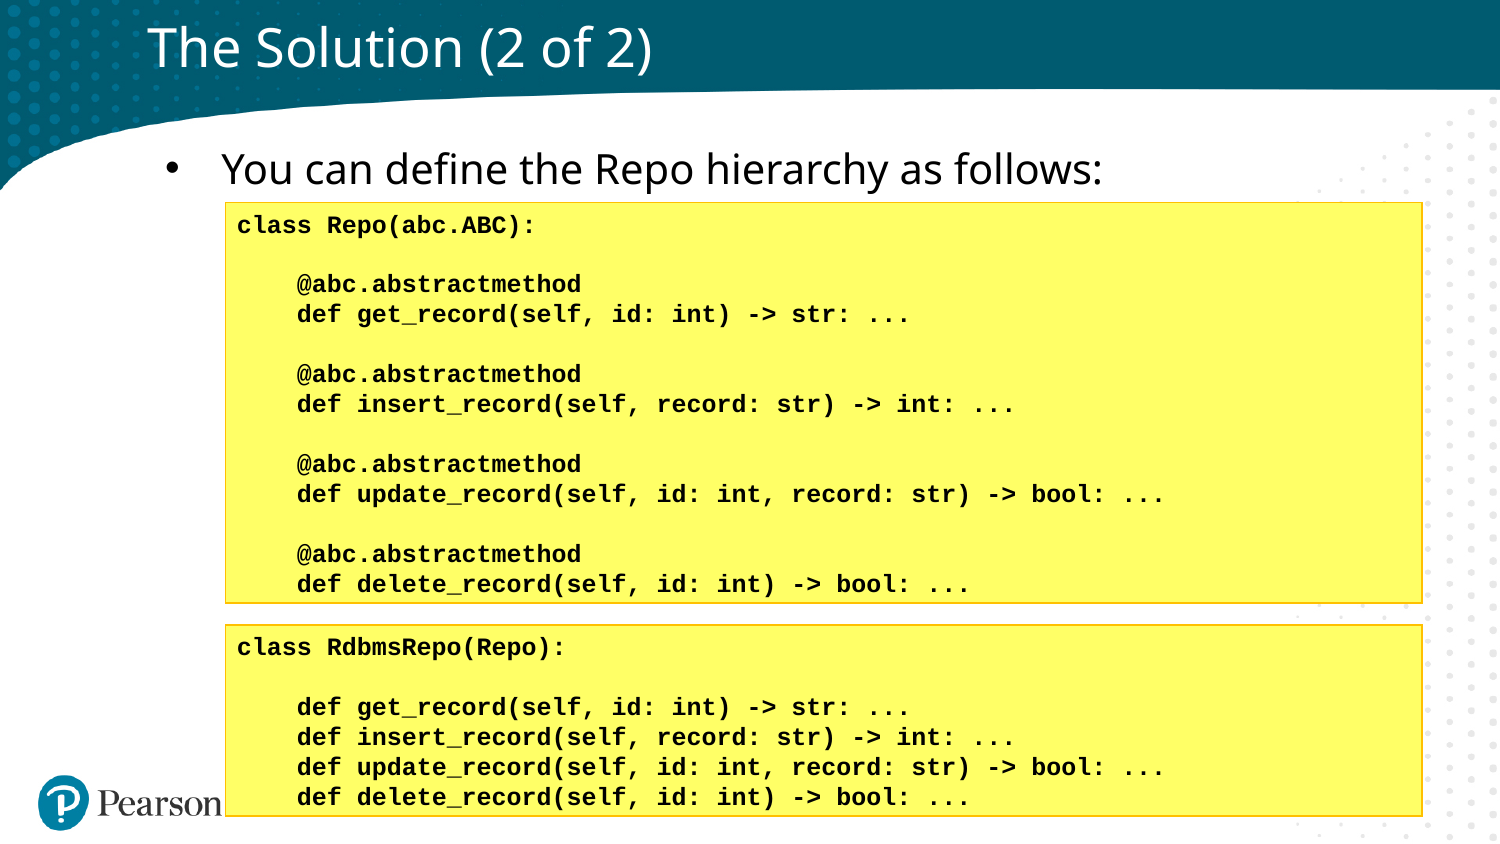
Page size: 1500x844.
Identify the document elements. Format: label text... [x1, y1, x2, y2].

text_box class RdbmsRepo(Repo): def get_record(self, id: int) -> str: ... def insert_record(self, record: str) -> int: ... def update_record(self, id: int, record: str) -> bool: ... def delete_record(self, id: int) -> bool: ... [225, 625, 1422, 816]
picture [0, 90, 1500, 844]
title The Solution (2 of 2) [132, 6, 1371, 98]
text_box class Repo(abc.ABC): @abc.abstractmethod def get_record(self, id: int) -> str: ... @abc.abstractmethod def insert_record(self, record: str) -> int: ... @abc.abstractmethod def update_record(self, id: int, record: str) -> bool: ... @abc.abstractmethod def delete_record(self, id: int) -> bool: ... [225, 202, 1422, 603]
list You can define the Repo hierarchy as follows: [150, 135, 1467, 785]
